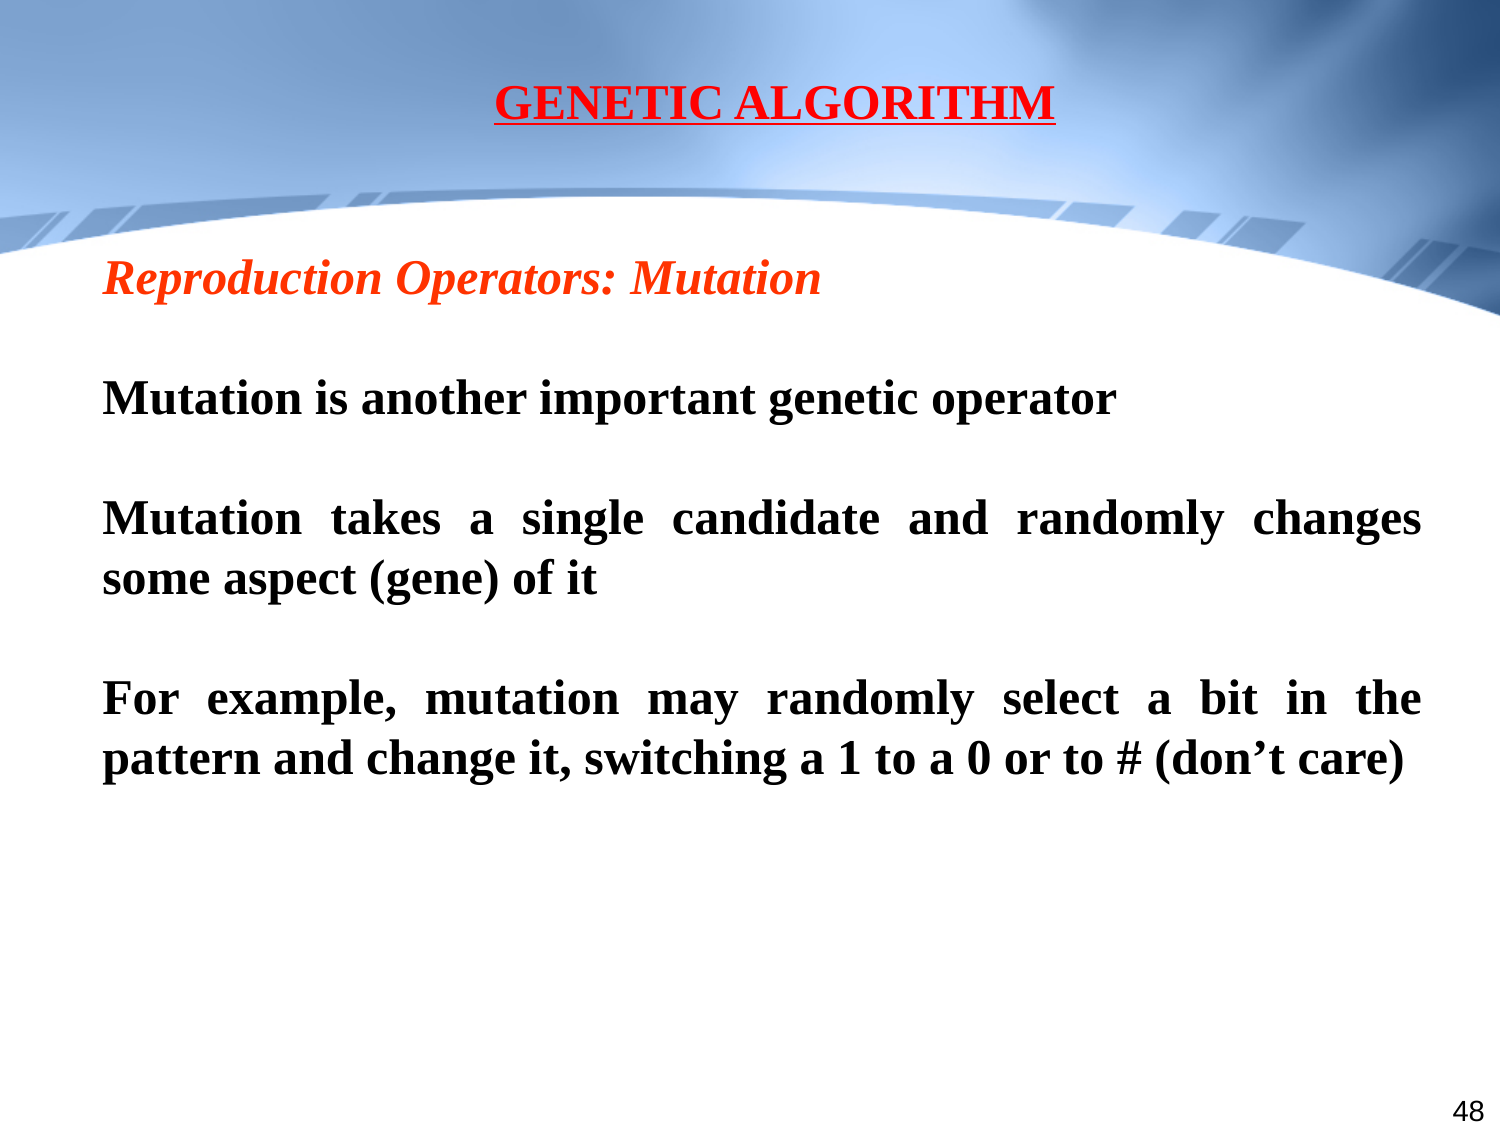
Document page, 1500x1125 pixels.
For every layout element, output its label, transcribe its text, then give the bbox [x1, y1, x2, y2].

picture [0, 0, 1500, 1125]
text_box GENETIC ALGORITHM [187, 62, 1363, 138]
slide_number 48 [1418, 1084, 1500, 1125]
text_box Reproduction Operators: Mutation Mutation is another important genetic operator Mutation takes a single candidate and randomly changes some aspect (gene) of it For example, mutation may randomly select a bit in the pattern and change it, switching a 1 to a 0 or to # (don’t care) [87, 237, 1438, 853]
